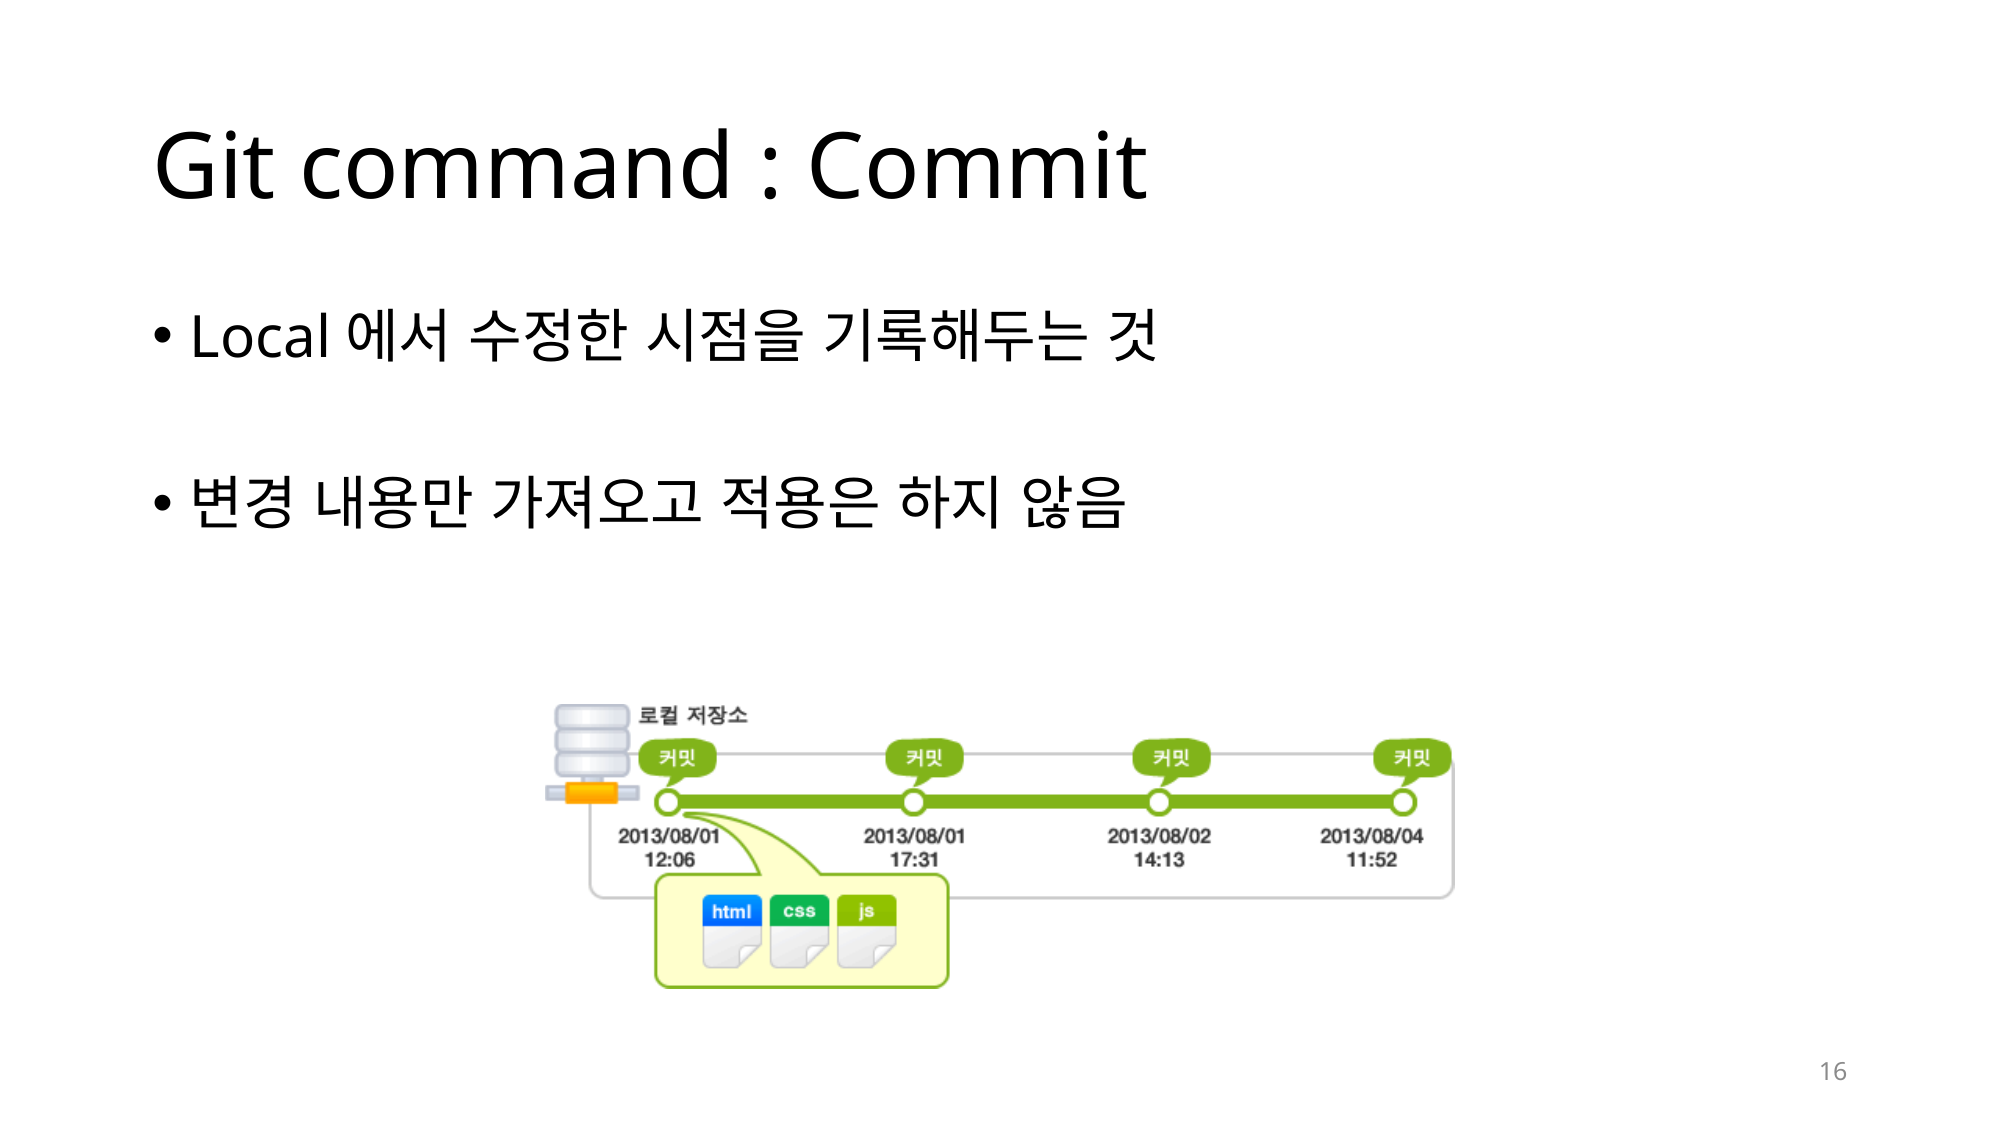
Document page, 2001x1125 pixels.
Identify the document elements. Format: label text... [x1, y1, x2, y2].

picture [545, 704, 1455, 990]
slide_number 16 [1412, 1042, 1863, 1103]
list Local에서 수정한 시점을 기록해두는 것 변경 내용만 가져오고 적용은 하지 않음 [137, 299, 1863, 1014]
title Git command : Commit [137, 59, 1863, 278]
